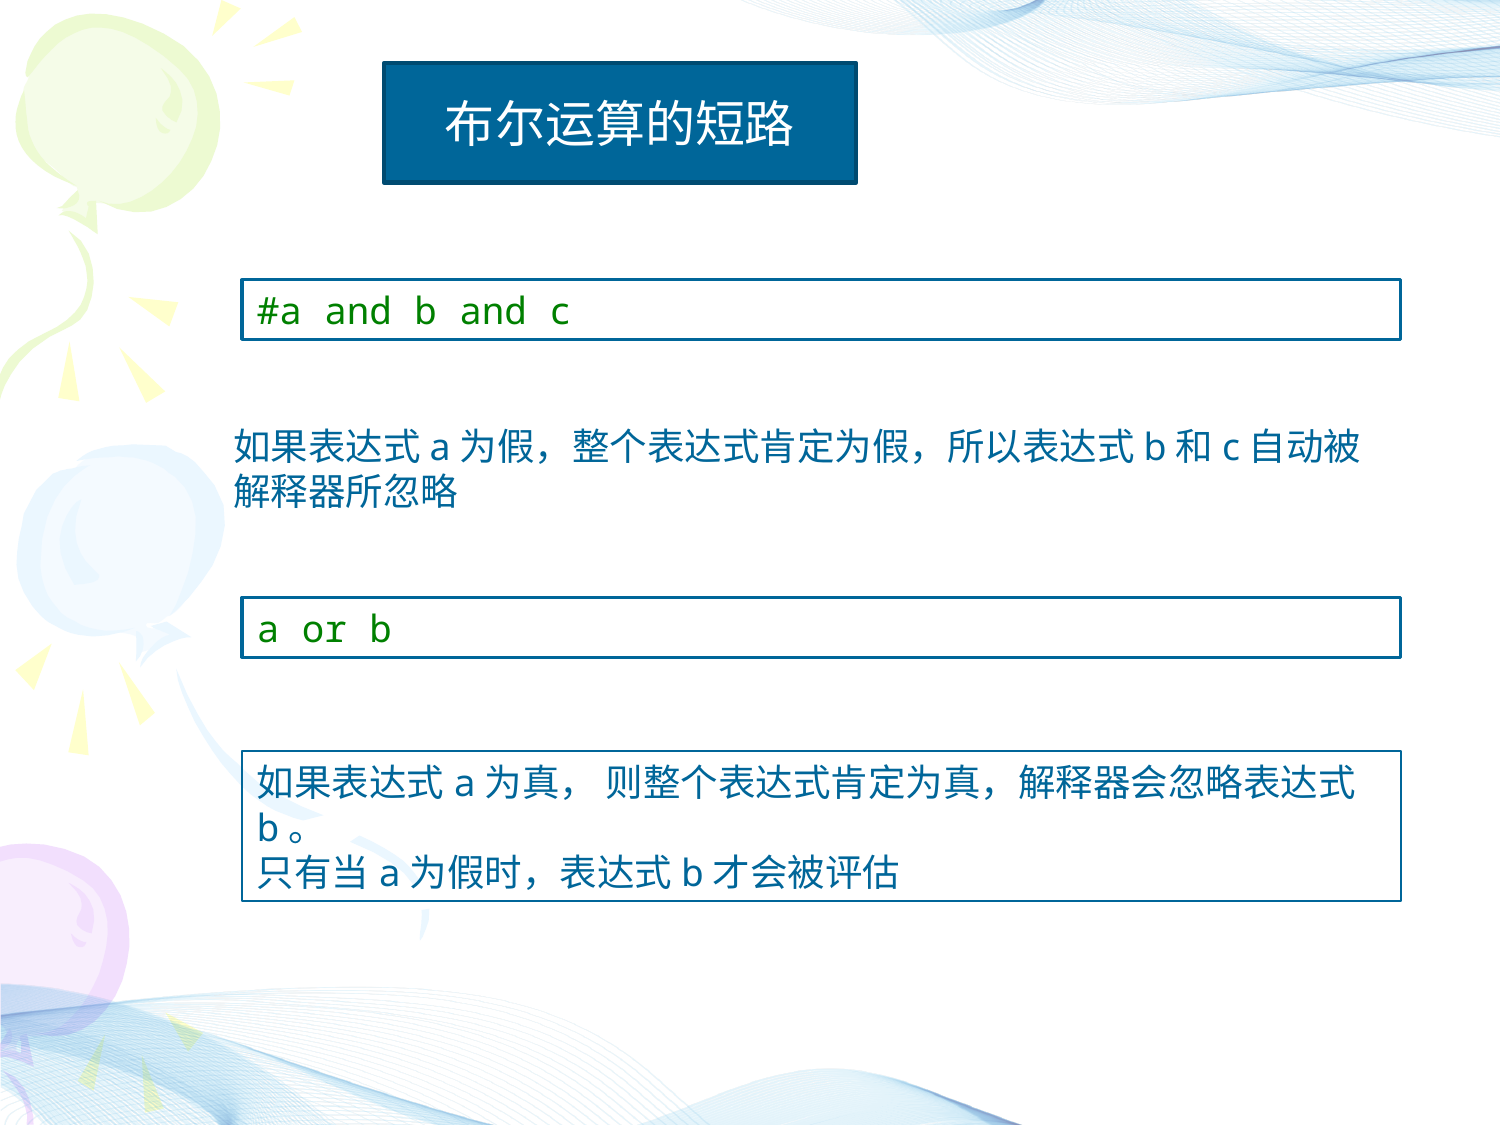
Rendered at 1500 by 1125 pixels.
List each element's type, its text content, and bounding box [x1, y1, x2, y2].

picture [2, 977, 1193, 1125]
picture [664, 1, 1499, 148]
text_box a or b [242, 597, 1401, 658]
text_box 如果表达式a为真， 则整个表达式肯定为真，解释器会忽略表达式b。 只有当a为假时，表达式b才会被评估 [242, 751, 1401, 902]
text_box #a and b and c [242, 279, 1401, 340]
text_box 布尔运算的短路 [382, 61, 858, 185]
text_box 如果表达式a为假，整个表达式肯定为假，所以表达式b和c自动被解释器所忽略 [218, 415, 1378, 521]
